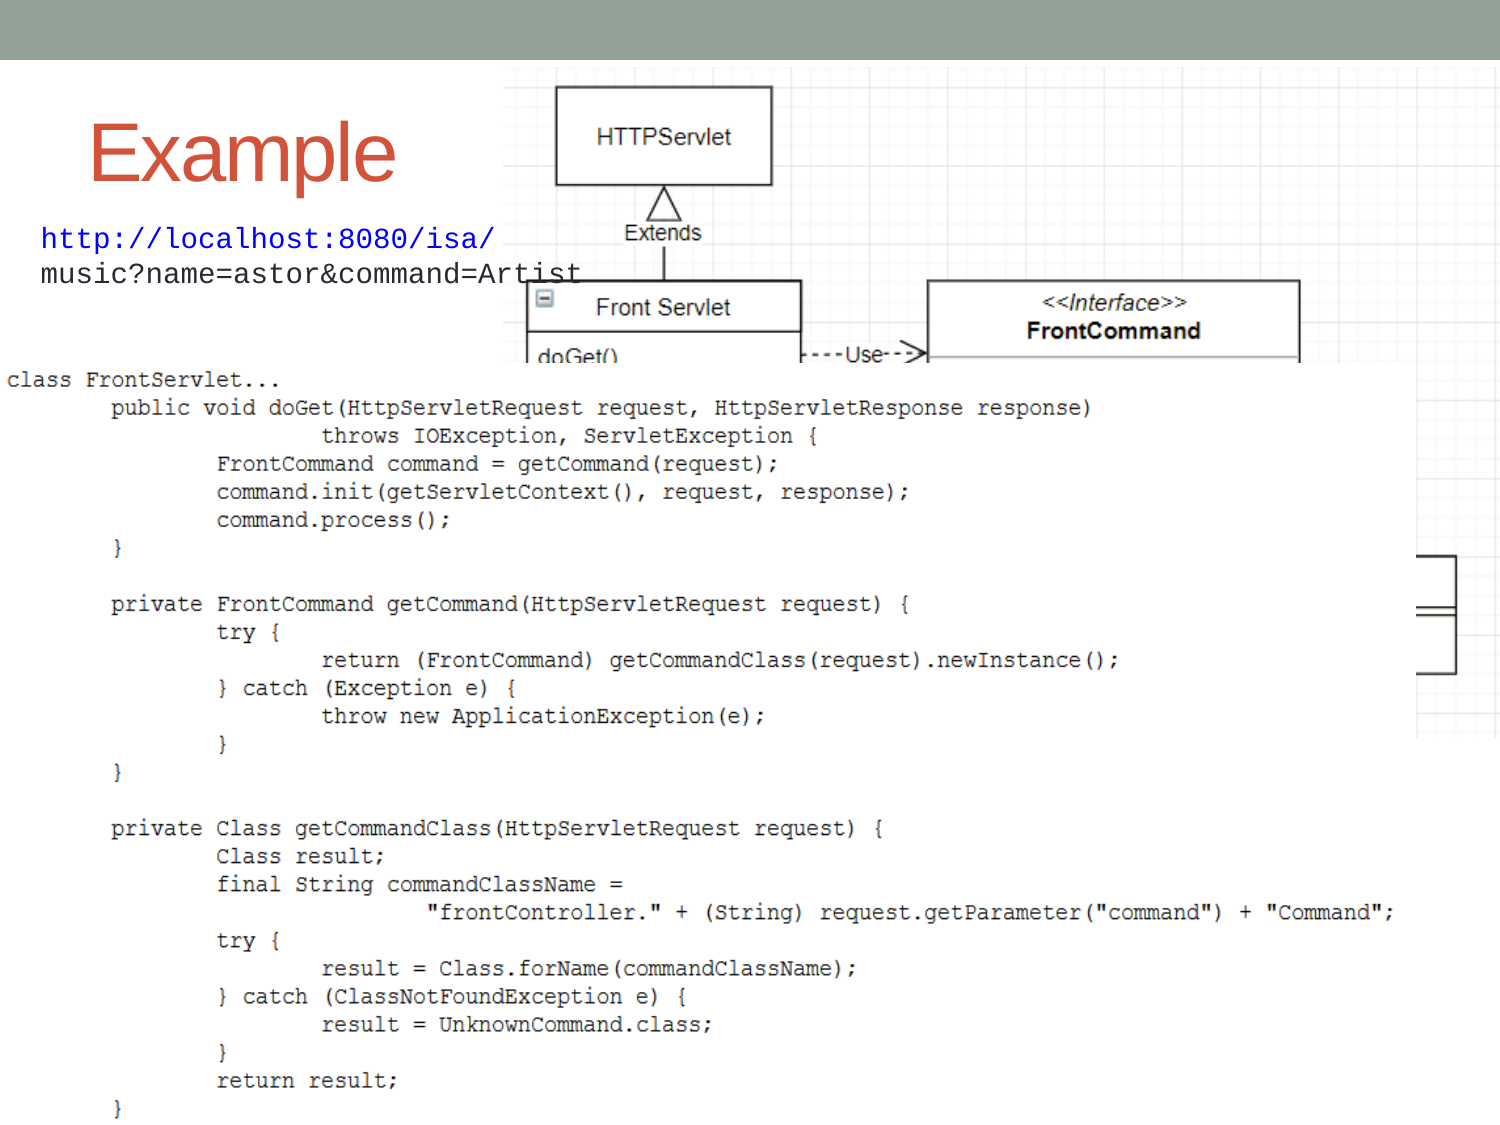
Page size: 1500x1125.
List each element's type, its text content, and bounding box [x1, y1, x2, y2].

text_box http://localhost:8080/isa/ music?name=astor&command=Artist [25, 212, 500, 298]
title Example [72, 67, 501, 212]
picture [0, 66, 1500, 1125]
